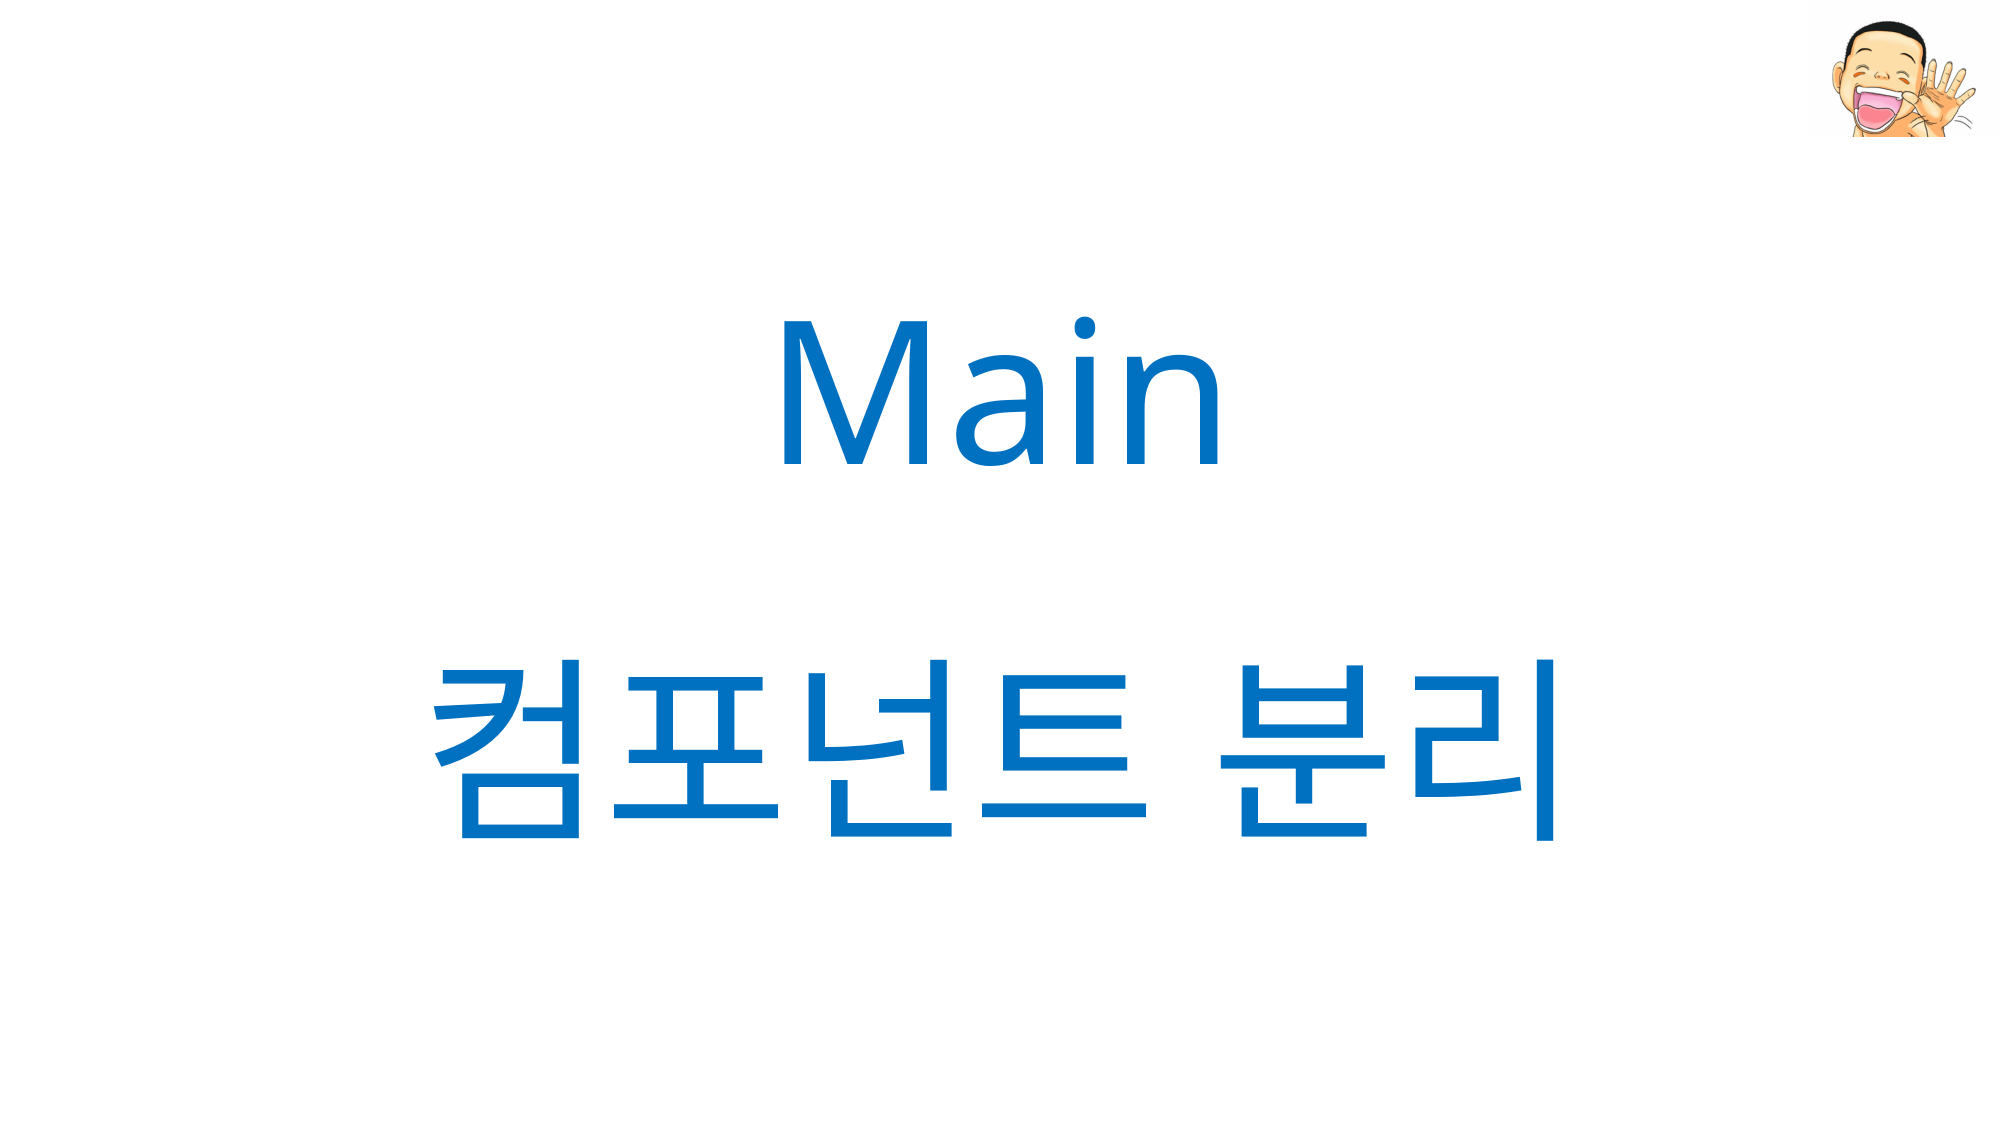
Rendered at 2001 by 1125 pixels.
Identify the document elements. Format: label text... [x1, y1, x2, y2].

text_box Main 컴포넌트 분리 [0, 137, 2000, 873]
picture [1808, 0, 2000, 137]
